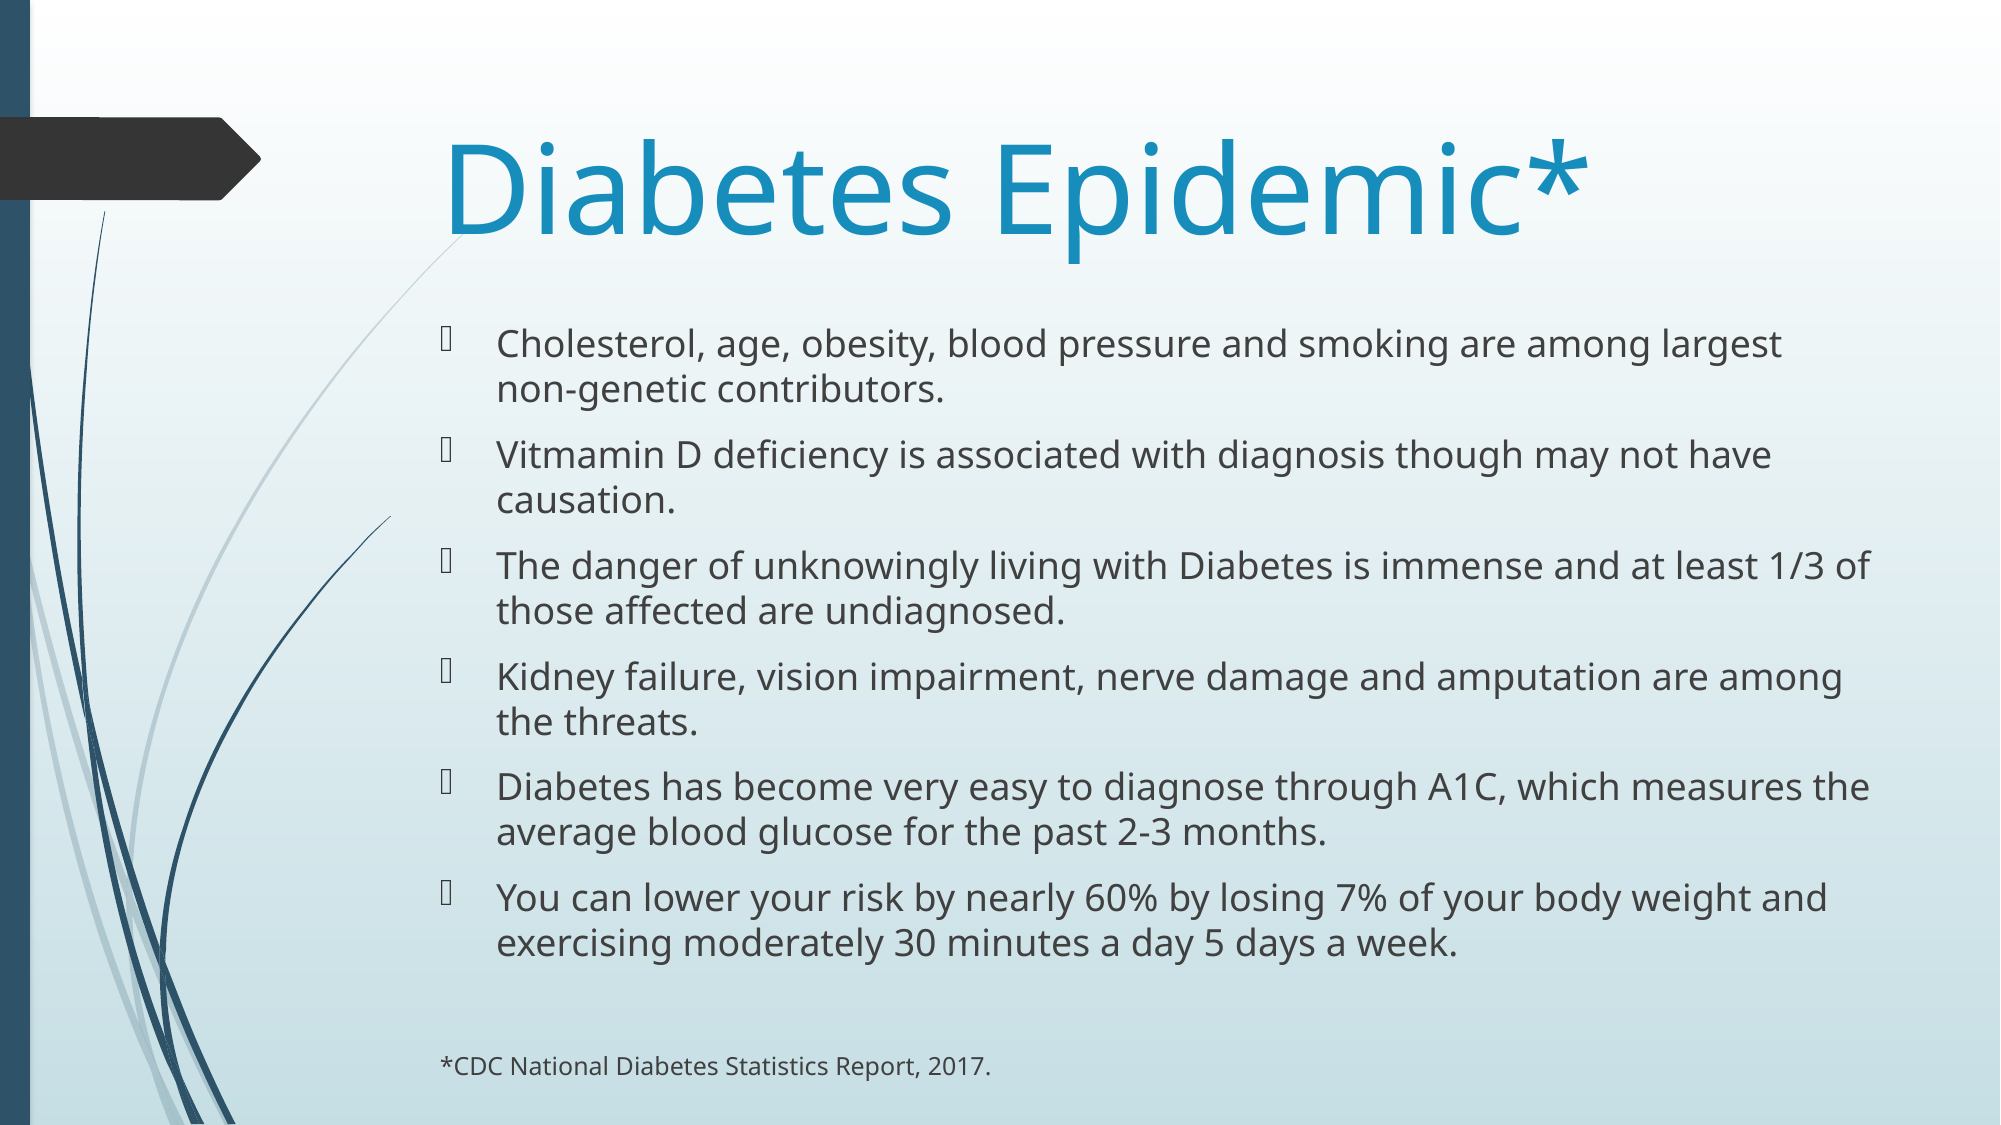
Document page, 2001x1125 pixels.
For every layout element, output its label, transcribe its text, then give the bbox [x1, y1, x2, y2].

title Diabetes Epidemic* [425, 102, 1888, 312]
list Cholesterol, age, obesity, blood pressure and smoking are among largest non-genetic contributors. Vitmamin D deficiency is associated with diagnosis though may not have causation. The danger of unknowingly living with Diabetes is immense and at least 1/3 of those affected are undiagnosed. Kidney failure, vision impairment, nerve damage and amputation are among the threats. Diabetes has become very easy to diagnose through A1C, which measures the average blood glucose for the past 2-3 months. You can lower your risk by nearly 60% by losing 7% of your body weight and exercising moderately 30 minutes a day 5 days a week. *CDC National Diabetes Statistics Report, 2017. [424, 312, 1888, 1107]
